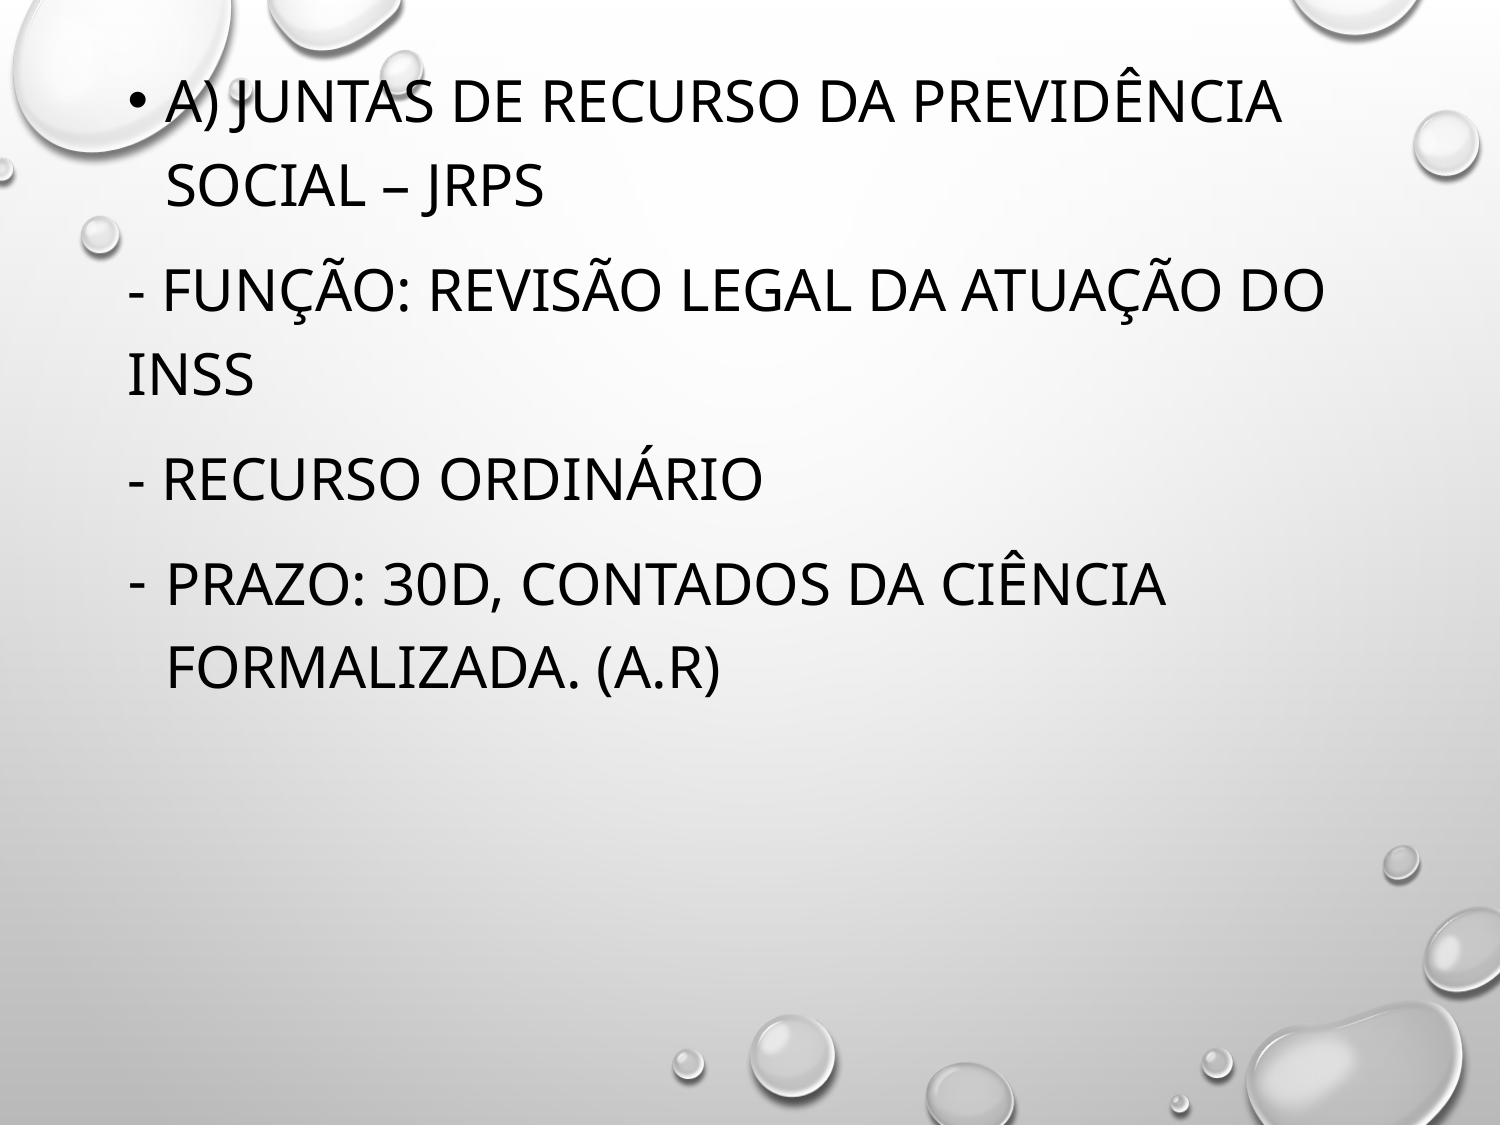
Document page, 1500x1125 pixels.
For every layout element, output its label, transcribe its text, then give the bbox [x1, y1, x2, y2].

picture [0, 0, 1500, 1125]
list A) JUNTAS DE RECURSO DA PREVIDÊNCIA SOCIAL – JRPS - Função: revisão legal da atuação do INSS - Recurso Ordinário Prazo: 30d, contados da ciência formalizada. (A.R) [112, 42, 1388, 1000]
